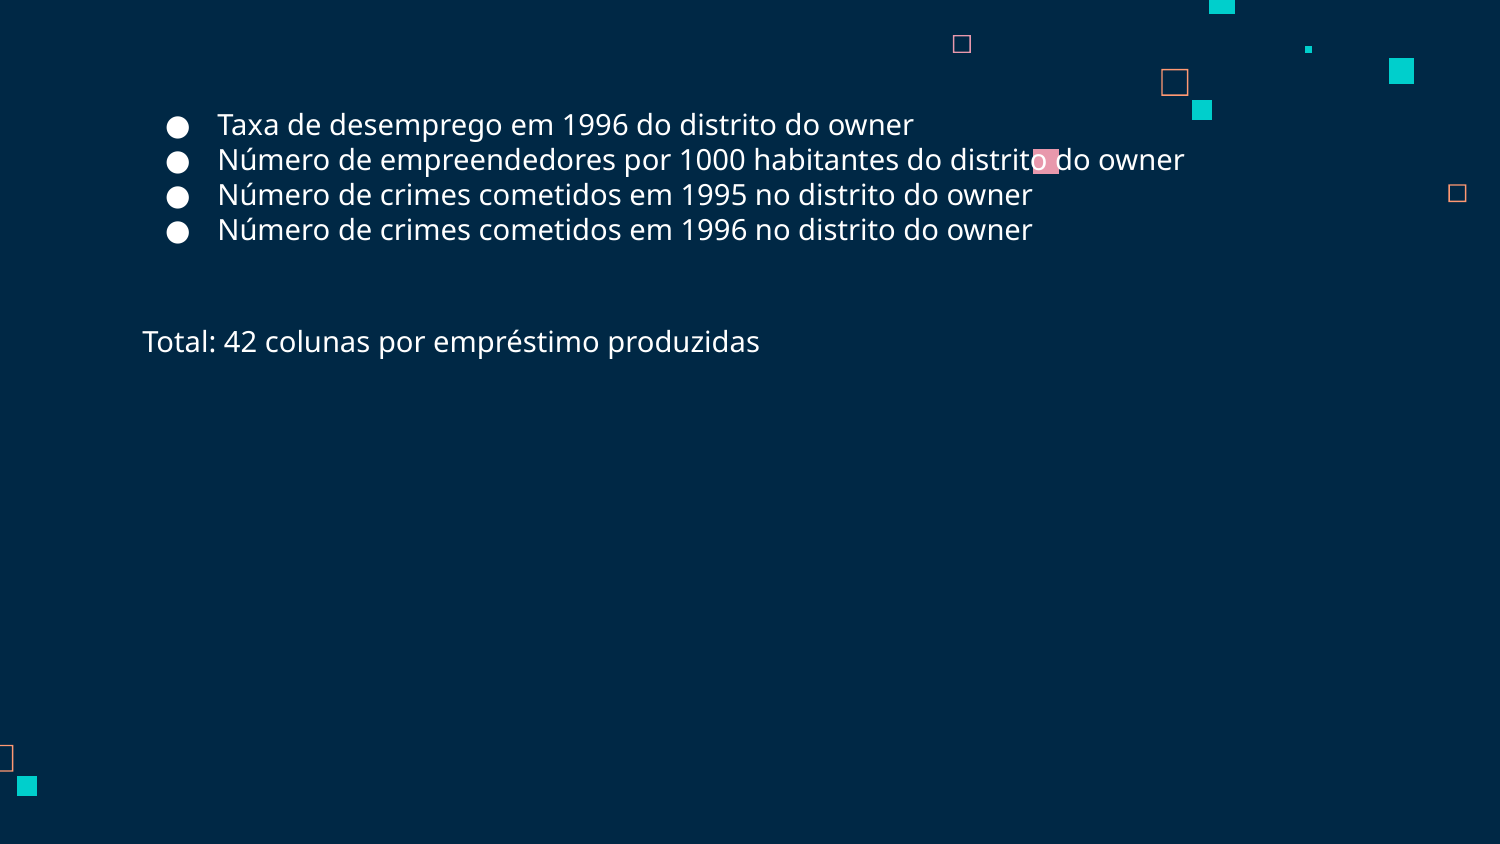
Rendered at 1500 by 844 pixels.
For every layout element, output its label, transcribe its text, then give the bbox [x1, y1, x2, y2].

text_box Taxa de desemprego em 1996 do distrito do owner Número de empreendedores por 1000 habitantes do distrito do owner Número de crimes cometidos em 1995 no distrito do owner Número de crimes cometidos em 1996 no distrito do owner Total: 42 colunas por empréstimo produzidas [127, 91, 1383, 374]
